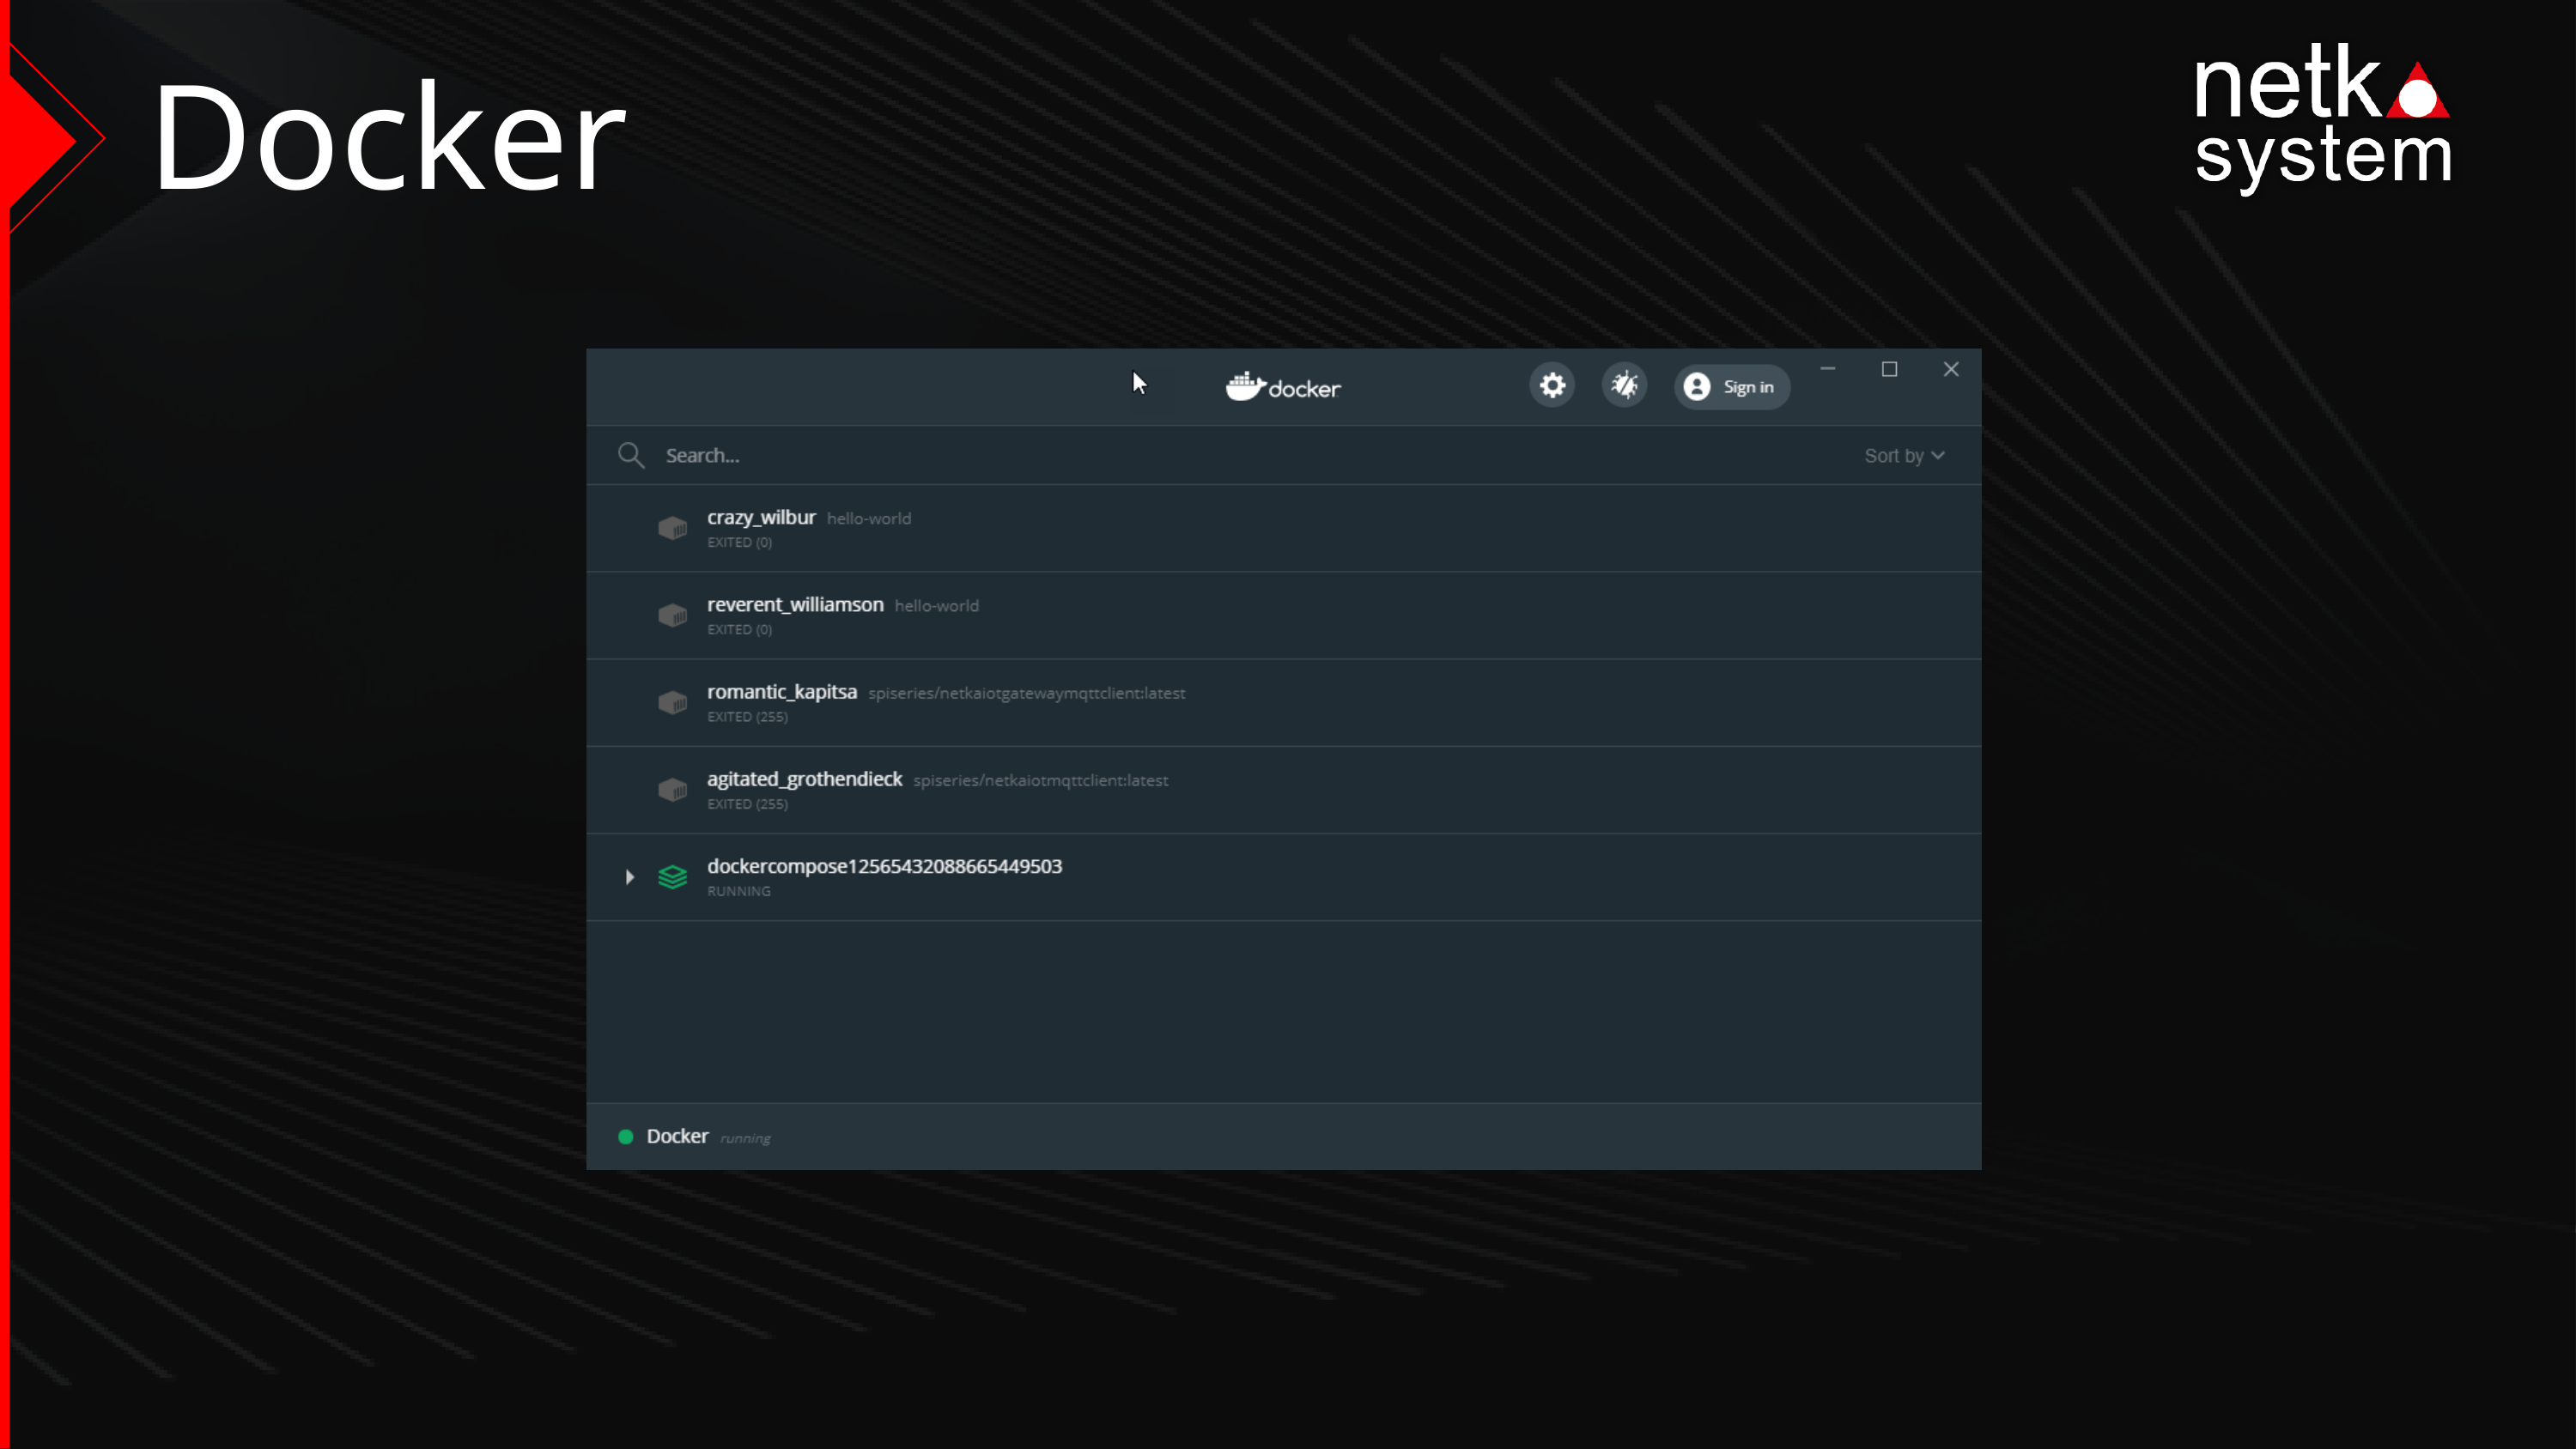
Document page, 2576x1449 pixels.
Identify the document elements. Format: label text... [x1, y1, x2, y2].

picture [2181, 27, 2466, 205]
picture [586, 349, 1982, 1170]
text_box [127, 249, 2441, 1270]
title Docker [134, 58, 2163, 205]
